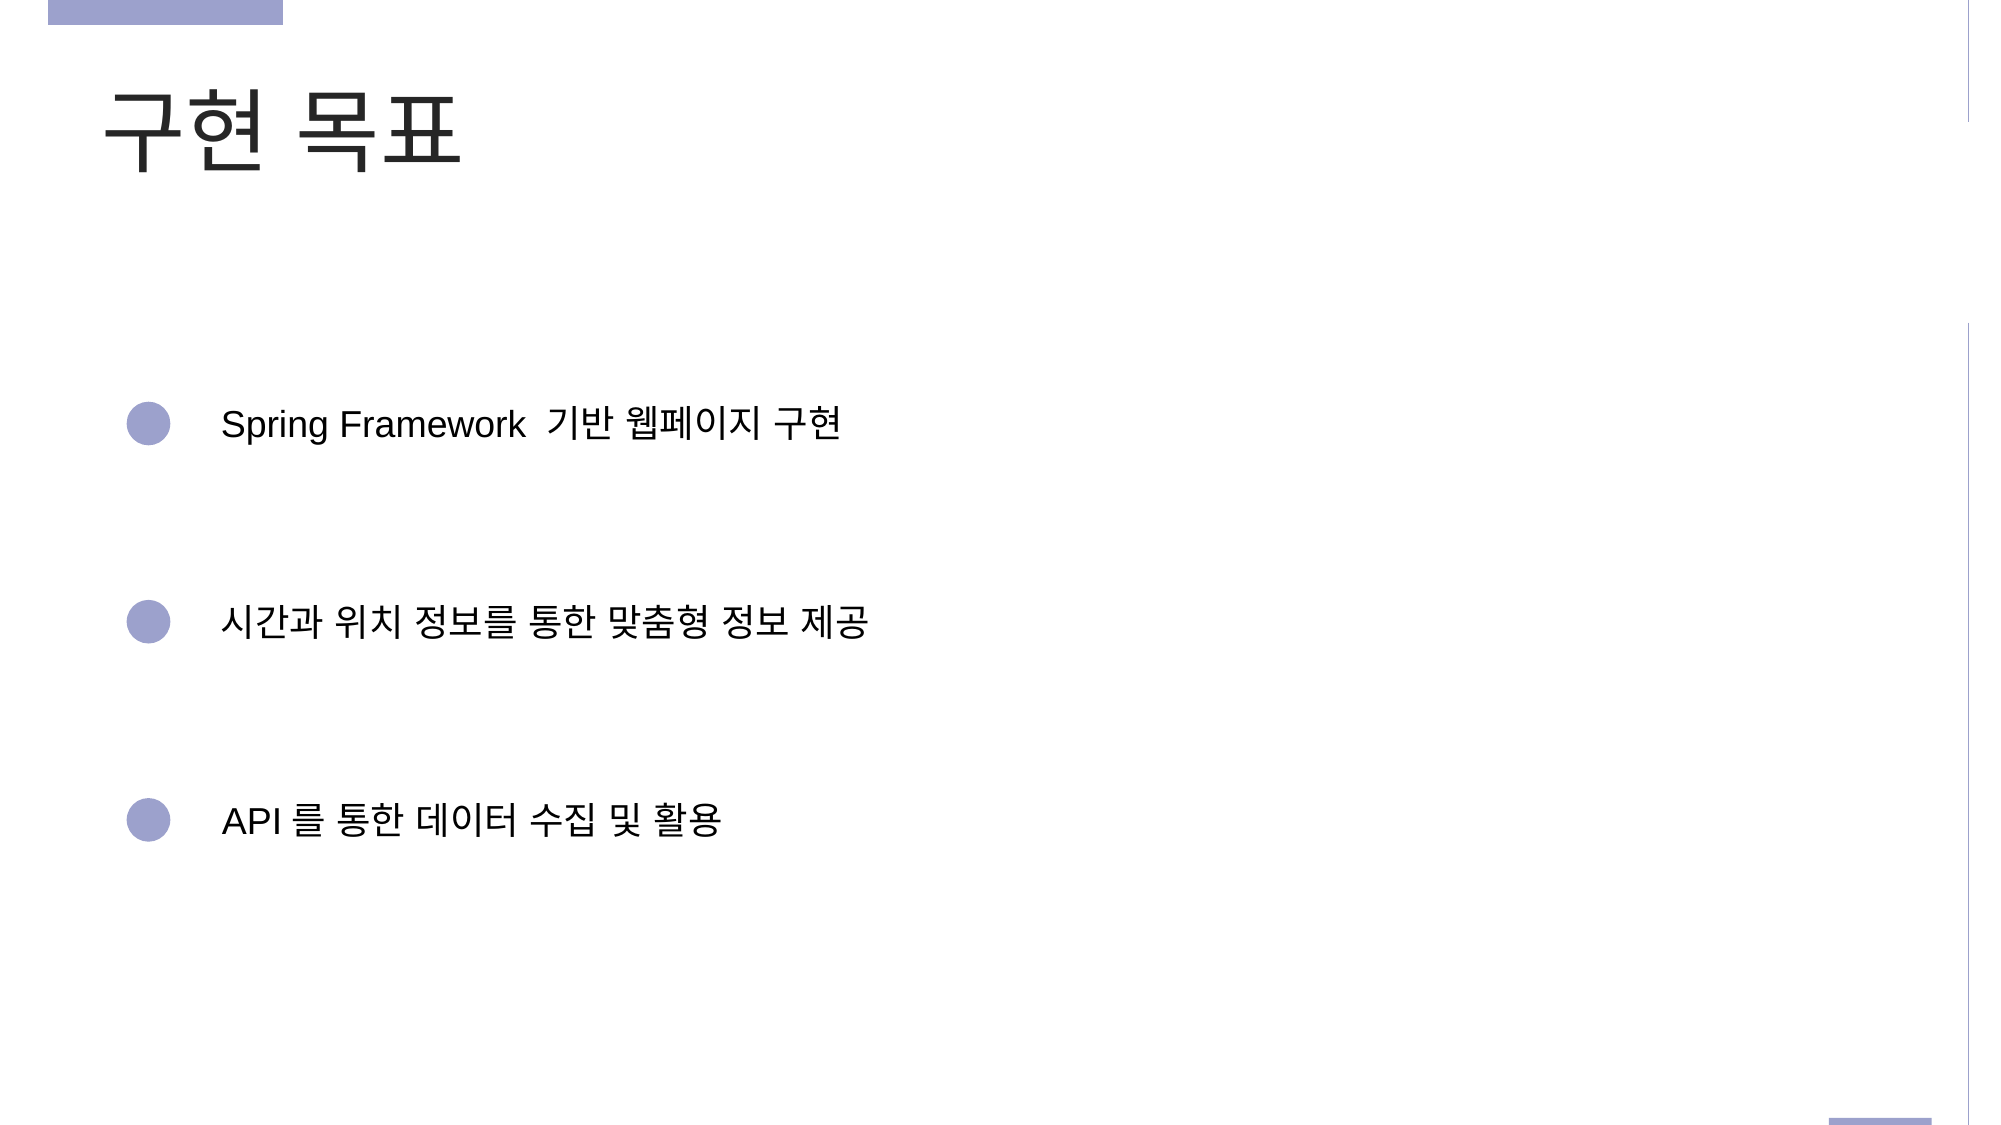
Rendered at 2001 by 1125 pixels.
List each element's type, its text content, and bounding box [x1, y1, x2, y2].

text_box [126, 401, 171, 842]
text_box [47, 0, 284, 26]
text_box Spring Framework 기반 웹페이지 구현 [205, 393, 1552, 453]
text_box 구현 목표 [86, 66, 480, 192]
text_box 시간과 위치 정보를 통한 맞춤형 정보 제공 [205, 591, 1552, 652]
text_box API를 통한 데이터 수집 및 활용 [207, 789, 1554, 850]
text_box [1828, 1117, 1933, 1125]
